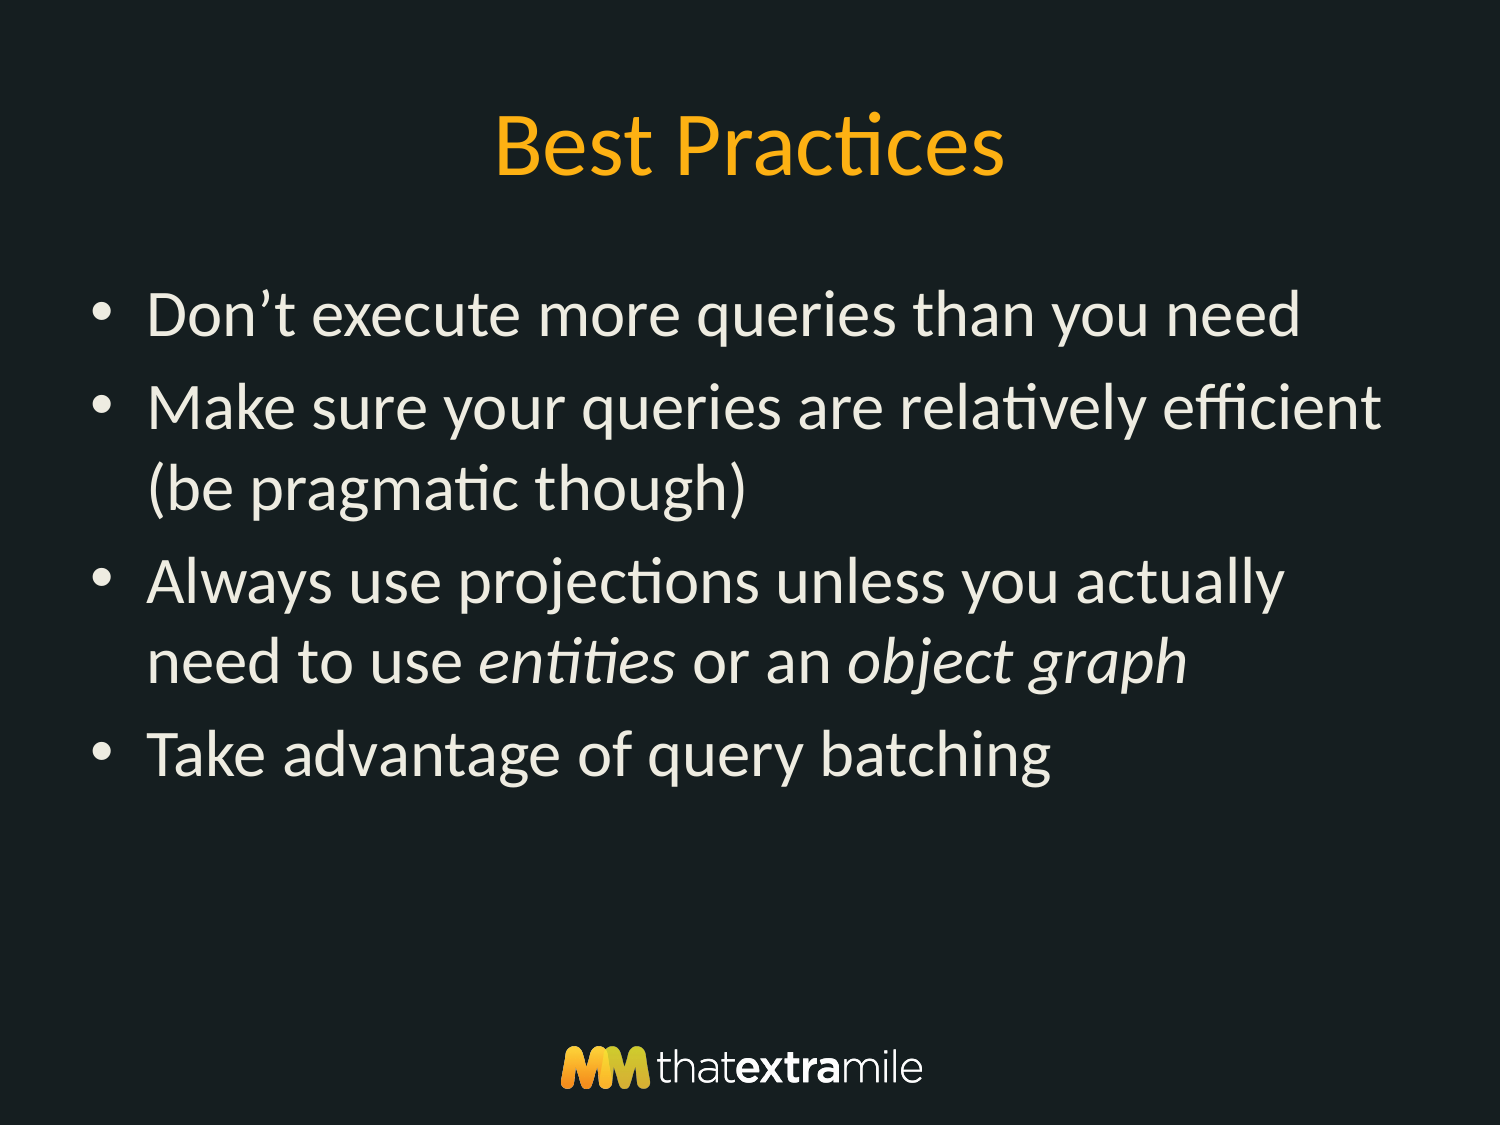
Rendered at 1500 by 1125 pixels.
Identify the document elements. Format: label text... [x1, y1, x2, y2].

title Best Practices [75, 45, 1425, 233]
picture [561, 1046, 922, 1089]
list Don’t execute more queries than you need Make sure your queries are relatively efficient (be pragmatic though) Always use projections unless you actually need to use entities or an object graph Take advantage of query batching [75, 262, 1425, 1005]
